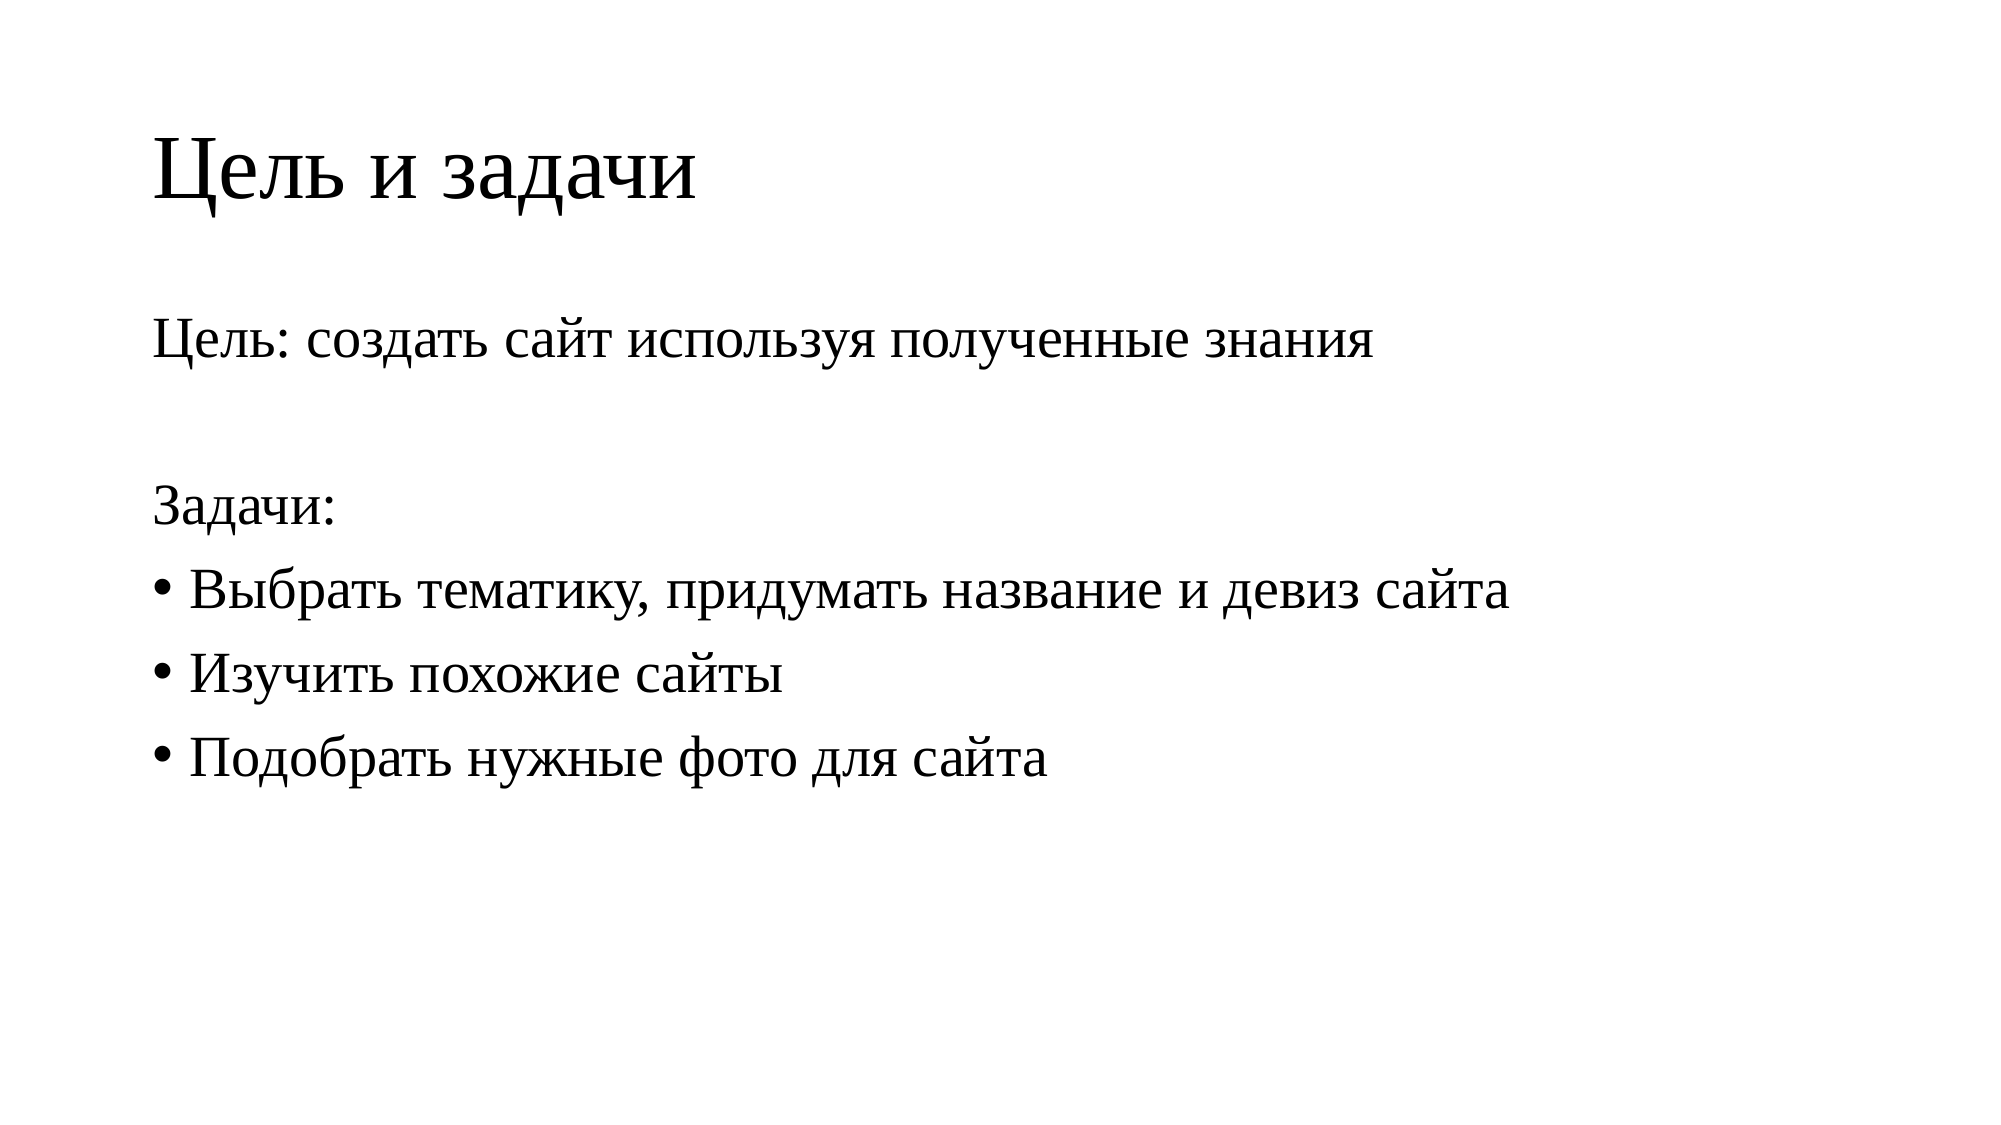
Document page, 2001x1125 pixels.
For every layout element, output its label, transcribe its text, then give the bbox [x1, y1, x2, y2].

title Цель и задачи [137, 59, 1863, 278]
list Цель: создать сайт используя полученные знания Задачи: Выбрать тематику, придумать название и девиз сайта Изучить похожие сайты Подобрать нужные фото для сайта [137, 299, 1863, 1014]
